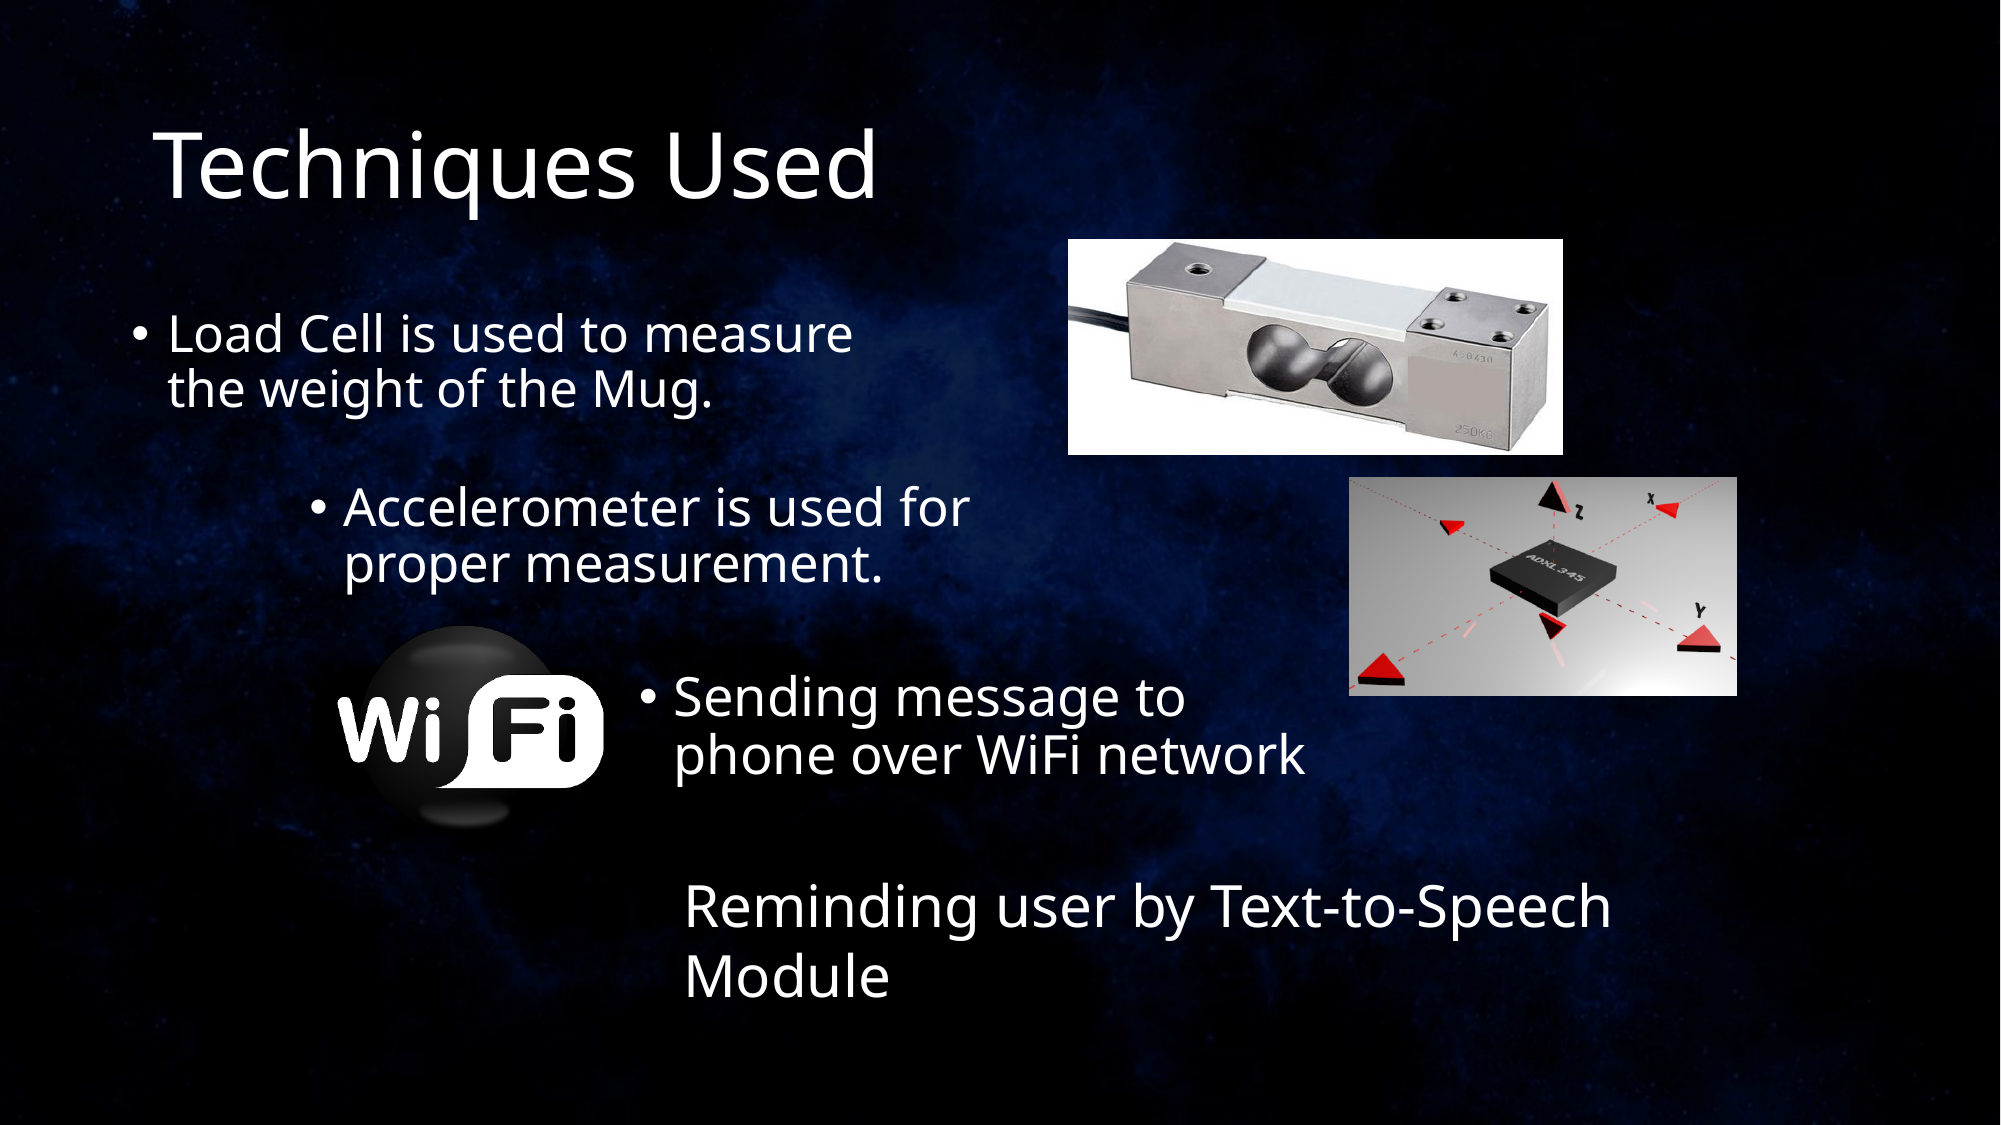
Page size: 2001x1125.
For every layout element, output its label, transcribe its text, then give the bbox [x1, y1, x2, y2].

picture [0, 0, 2001, 1125]
title Techniques Used [529, 59, 1863, 278]
text_box [25, 0, 529, 479]
list Sending message to phone over WiFi network [629, 662, 1334, 843]
text_box Reminding user by Text-to-Speech Module [668, 861, 1737, 1017]
list Load Cell is used to measure the weight of the Mug. [529, 300, 898, 465]
list Accelerometer is used for proper measurement. [294, 473, 1005, 654]
